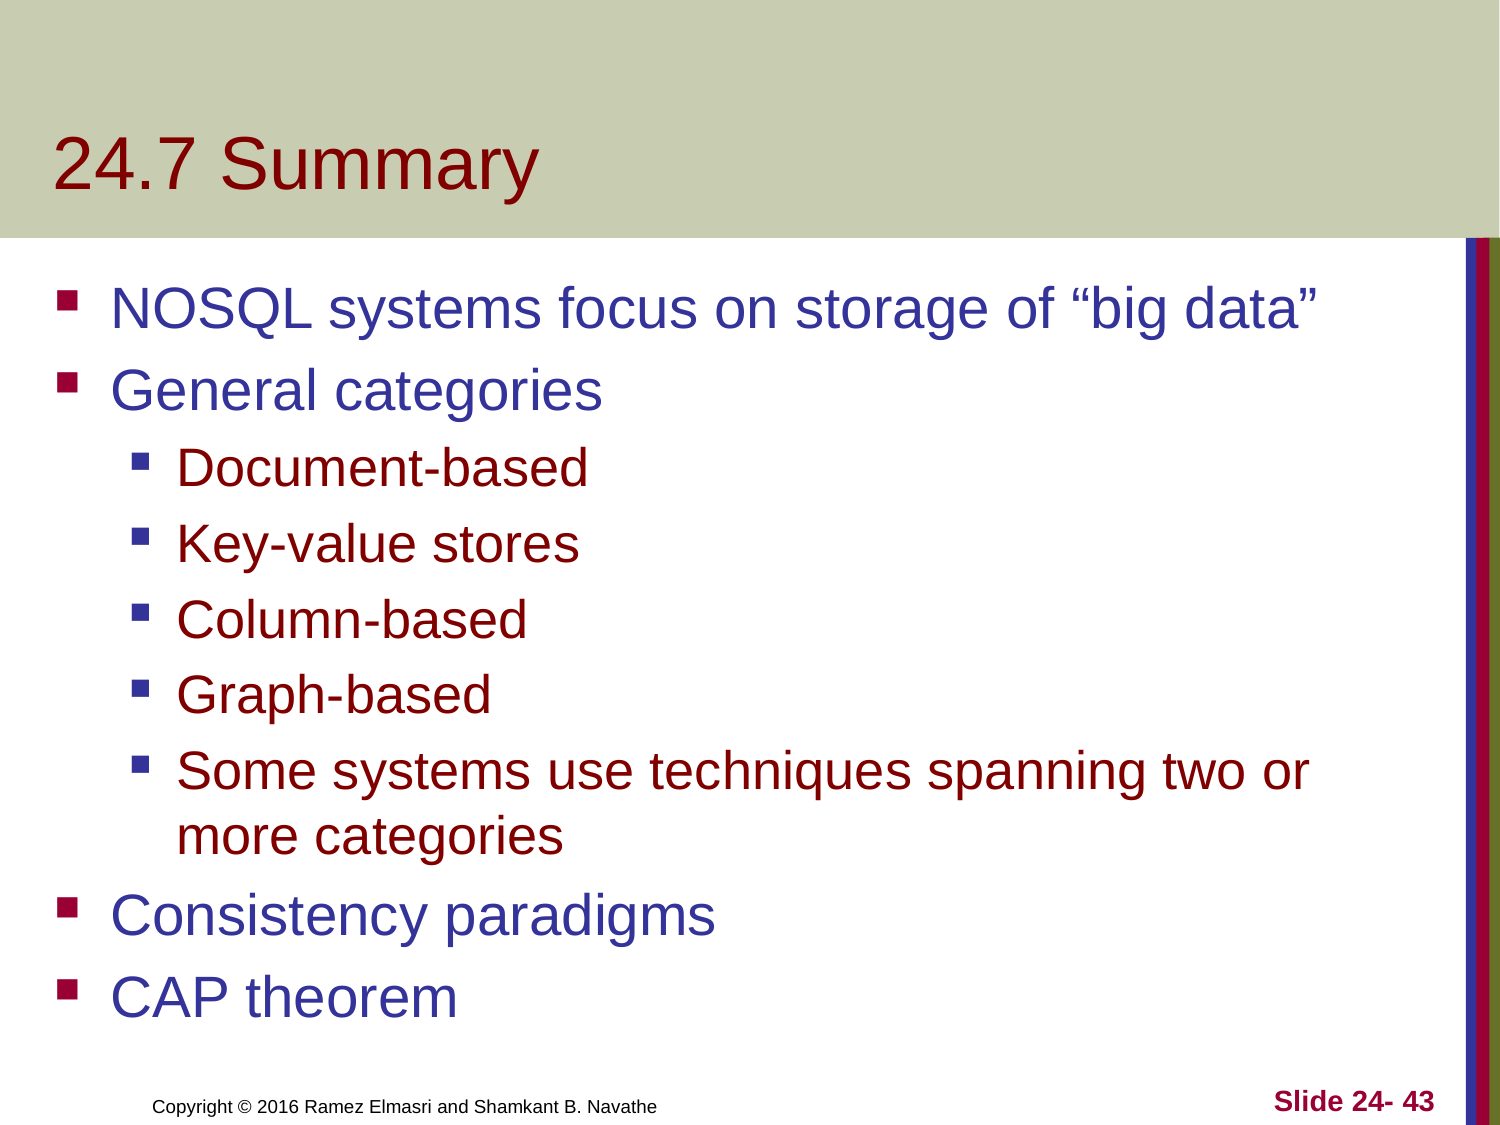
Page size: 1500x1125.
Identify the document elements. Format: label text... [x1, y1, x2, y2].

list NOSQL systems focus on storage of “big data” General categories Document-based Key-value stores Column-based Graph-based Some systems use techniques spanning two or more categories Consistency paradigms CAP theorem [39, 262, 1400, 1013]
title 24.7 Summary [37, 49, 1317, 213]
slide_number Slide 24- 43 [1137, 1049, 1451, 1125]
